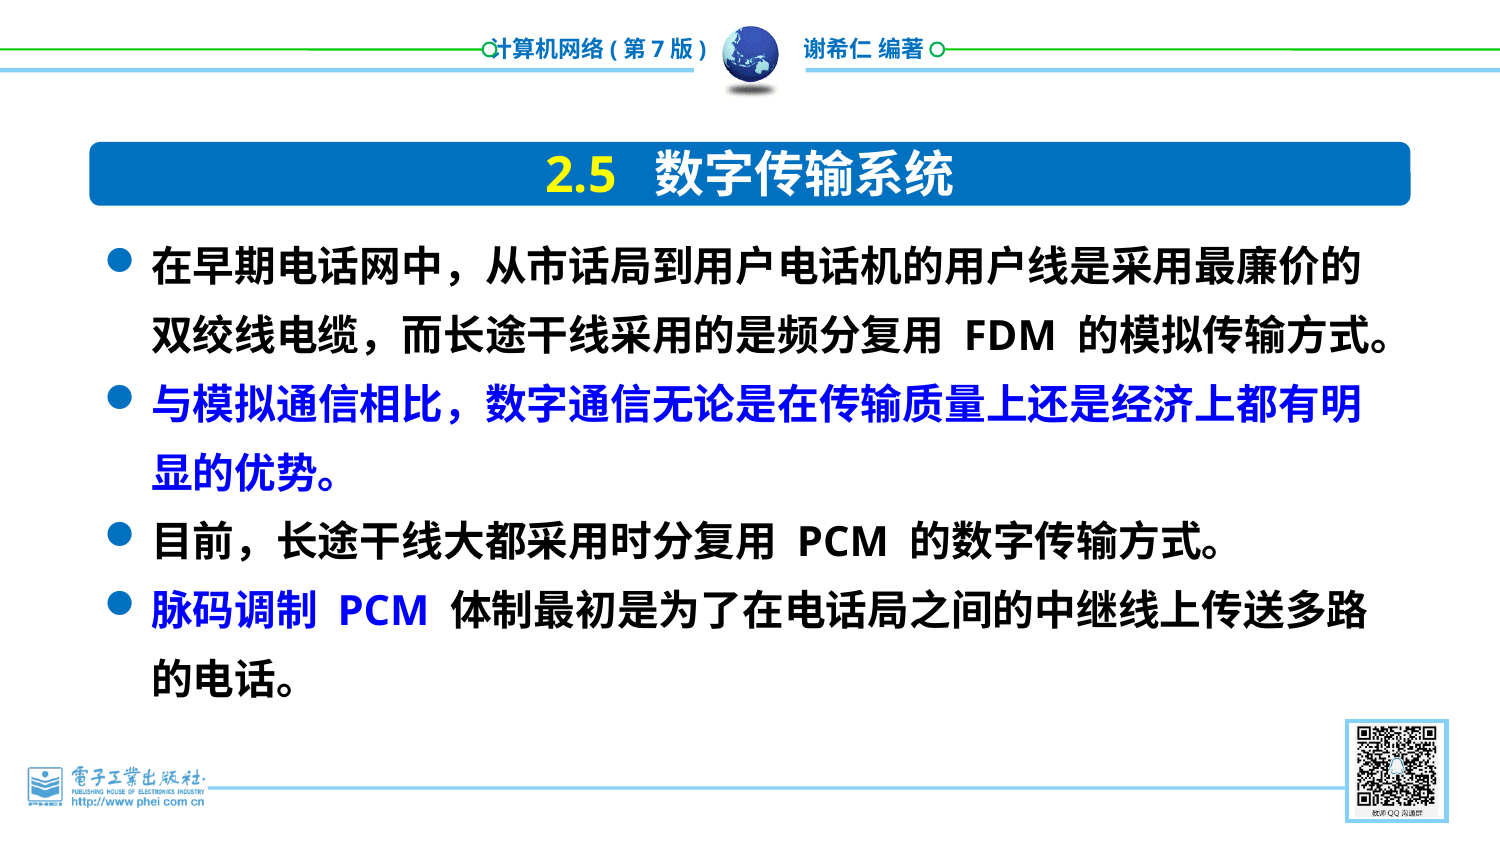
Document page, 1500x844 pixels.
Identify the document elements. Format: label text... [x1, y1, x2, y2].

text_box [970, 141, 1411, 206]
picture [1355, 724, 1438, 817]
text_box 在早期电话网中，从市话局到用户电话机的用户线是采用最廉价的双绞线电缆，而长途干线采用的是频分复用 FDM 的模拟传输方式。 与模拟通信相比，数字通信无论是在传输质量上还是经济上都有明显的优势。 目前，长途干线大都采用时分复用 PCM 的数字传输方式。 脉码调制 PCM 体制最初是为了在电话局之间的中继线上传送多路的电话。 [89, 214, 1411, 710]
picture [23, 764, 208, 809]
text_box [89, 141, 530, 206]
text_box 2.5 数字传输系统 [530, 135, 970, 210]
picture [720, 24, 780, 100]
